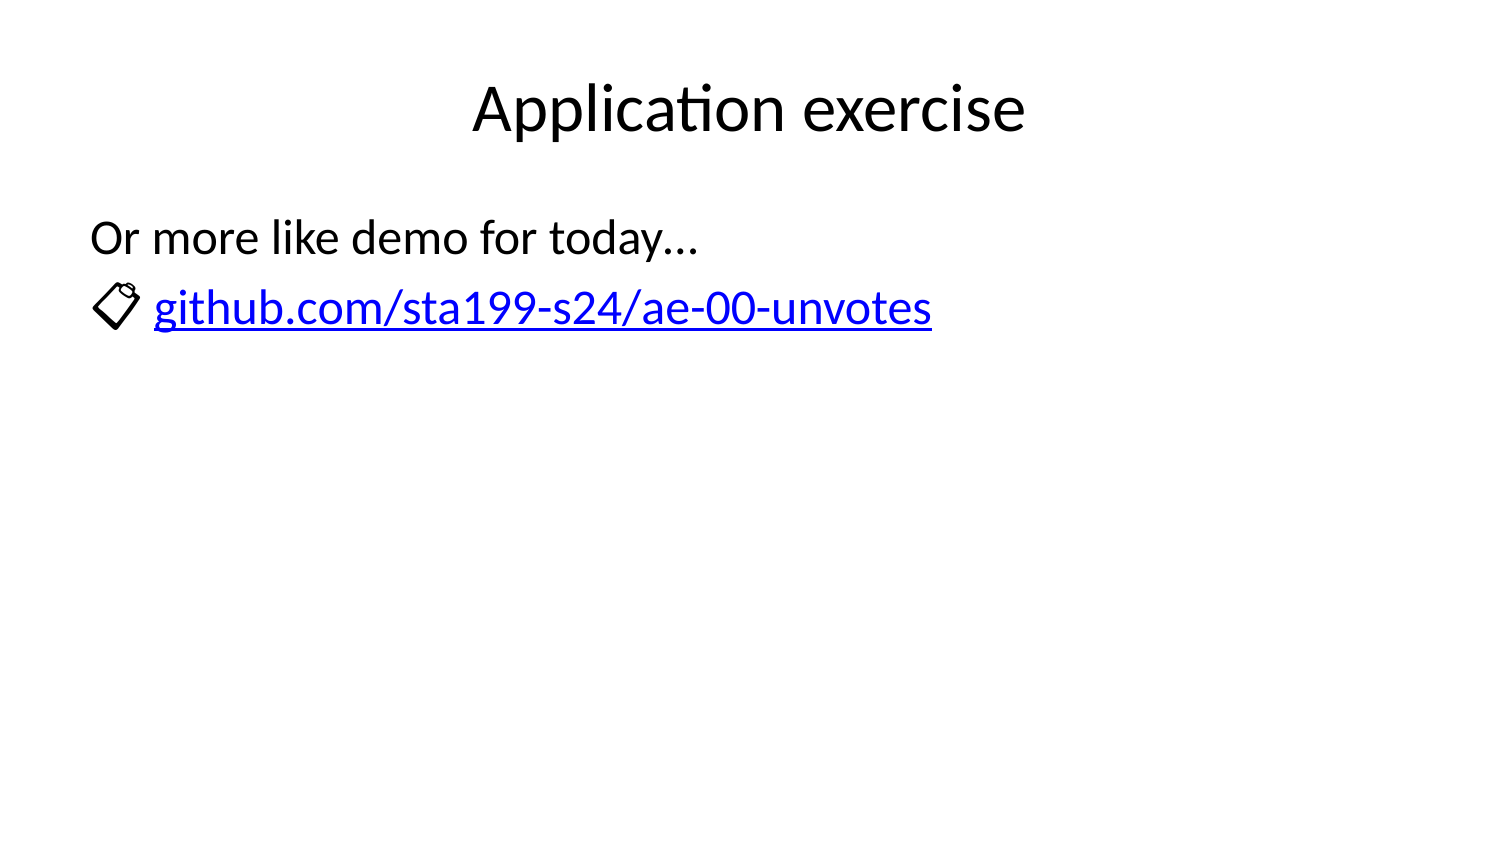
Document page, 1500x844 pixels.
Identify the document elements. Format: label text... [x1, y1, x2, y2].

list Or more like demo for today… 📋 github.com/sta199-s24/ae-00-unvotes [75, 196, 1425, 754]
title Application exercise [75, 33, 1425, 175]
